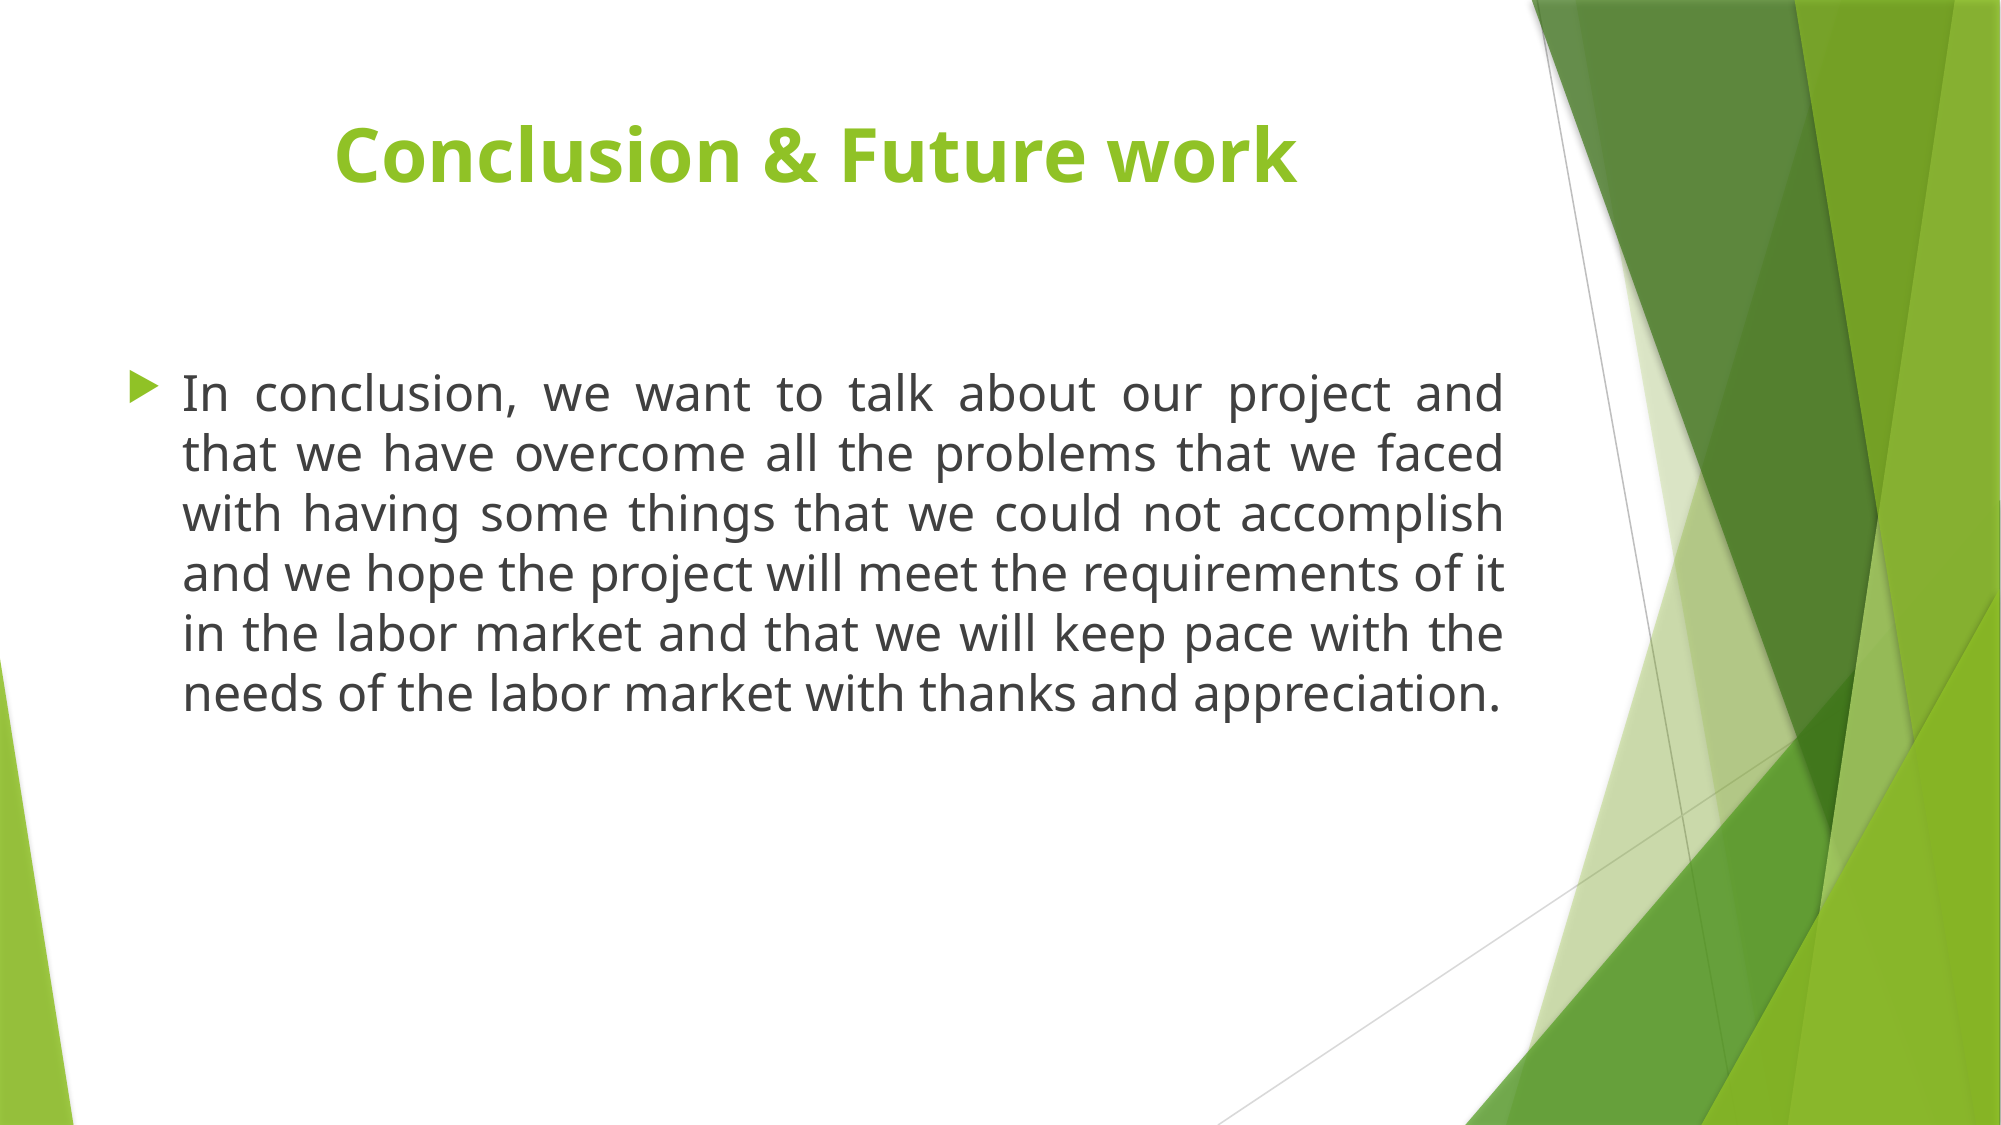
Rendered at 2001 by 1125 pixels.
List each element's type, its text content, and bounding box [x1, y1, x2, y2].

list In conclusion, we want to talk about our project and that we have overcome all the problems that we faced with having some things that we could not accomplish and we hope the project will meet the requirements of it in the labor market and that we will keep pace with the needs of the labor market with thanks and appreciation. [111, 354, 1522, 992]
title Conclusion & Future work [111, 99, 1522, 317]
